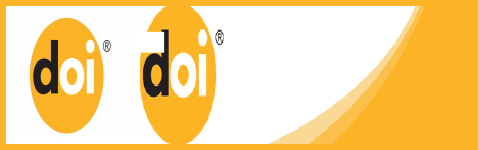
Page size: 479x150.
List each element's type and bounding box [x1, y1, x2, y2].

picture [12, 0, 479, 150]
text_box [0, 0, 110, 150]
